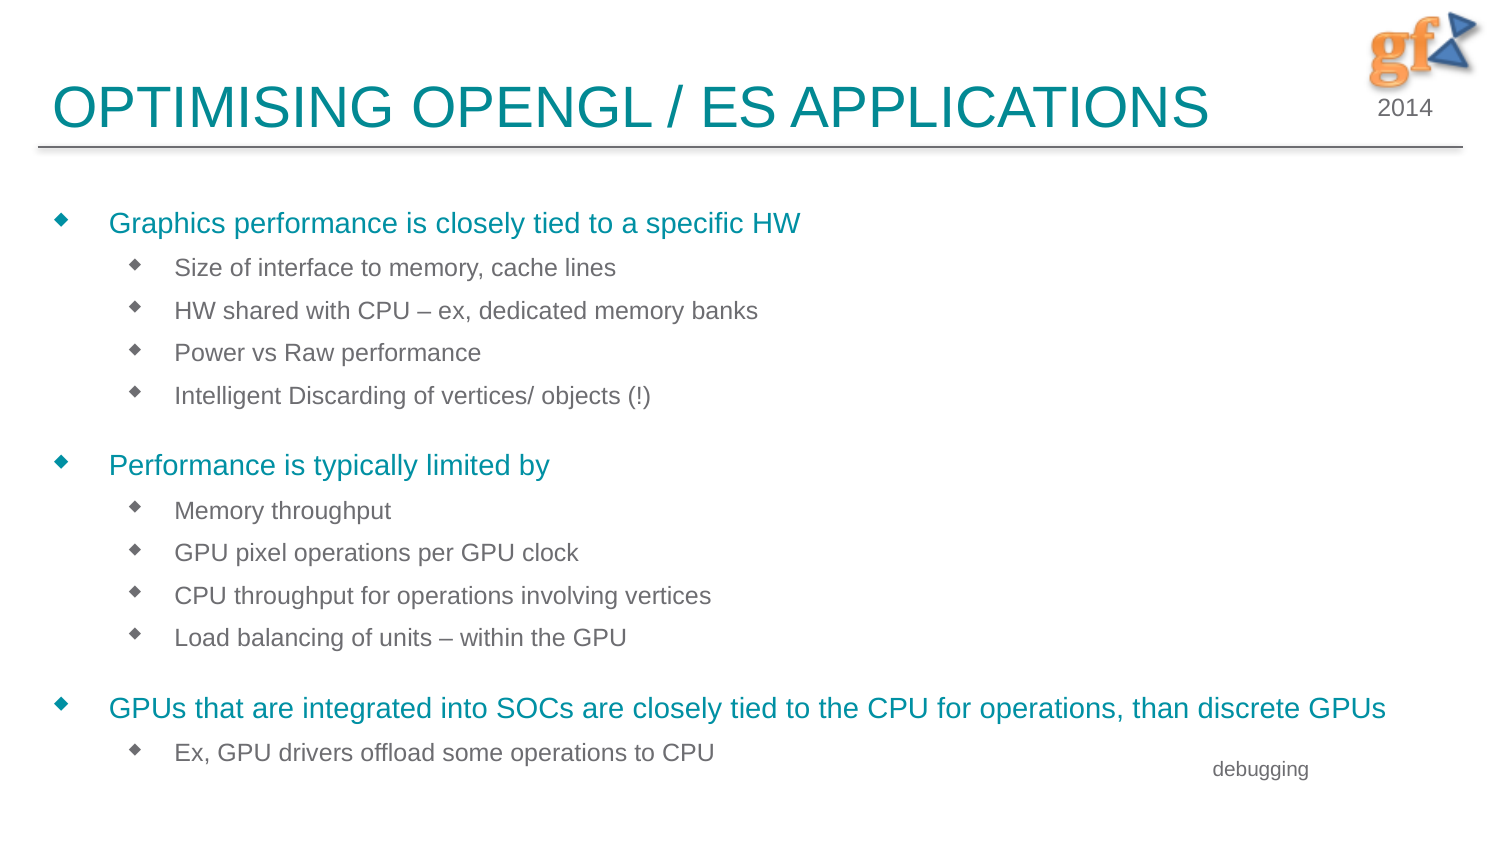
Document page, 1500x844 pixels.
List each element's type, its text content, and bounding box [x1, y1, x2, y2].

text_box debugging [1197, 747, 1325, 788]
picture [1362, 9, 1488, 99]
list Graphics performance is closely tied to a specific HW Size of interface to memory, cache lines HW shared with CPU – ex, dedicated memory banks Power vs Raw performance Intelligent Discarding of vertices/ objects (!) Performance is typically limited by Memory throughput GPU pixel operations per GPU clock CPU throughput for operations involving vertices Load balancing of units – within the GPU GPUs that are integrated into SOCs are closely tied to the CPU for operations, than discrete GPUs Ex, GPU drivers offload some operations to CPU [37, 196, 1463, 772]
title Optimising OpenGL / ES applications [37, 9, 1300, 147]
